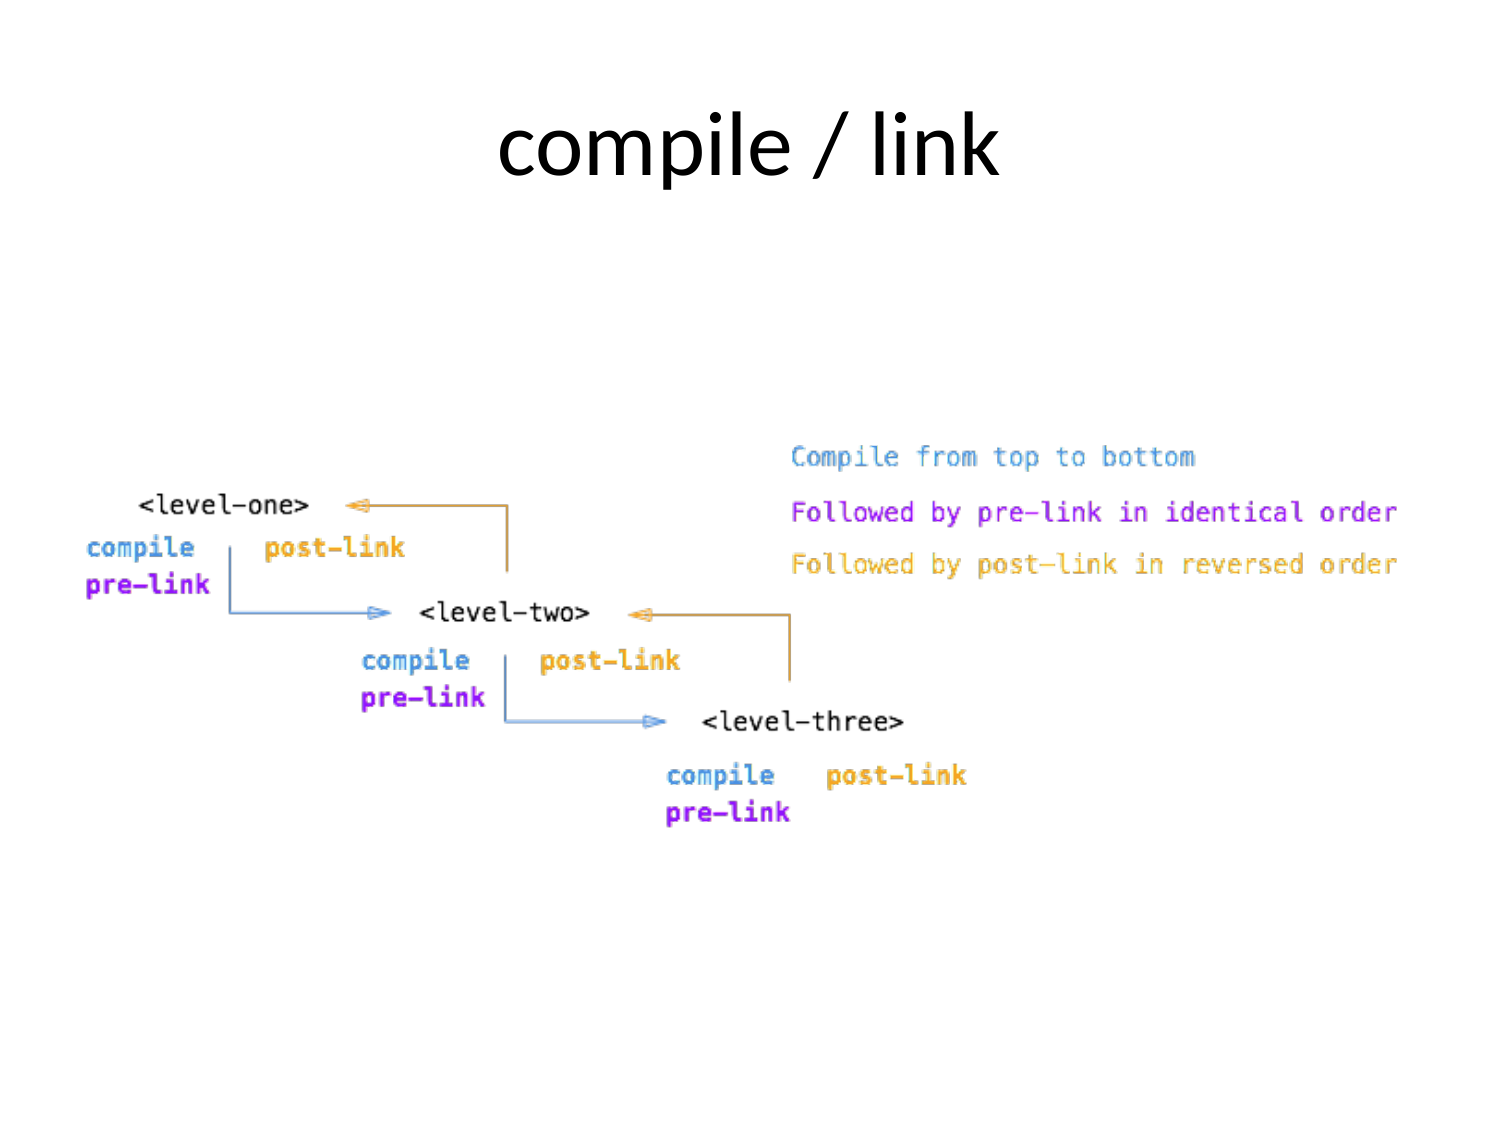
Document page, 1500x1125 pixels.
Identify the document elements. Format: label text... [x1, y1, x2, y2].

title compile / link [75, 45, 1425, 233]
picture [41, 420, 1445, 883]
